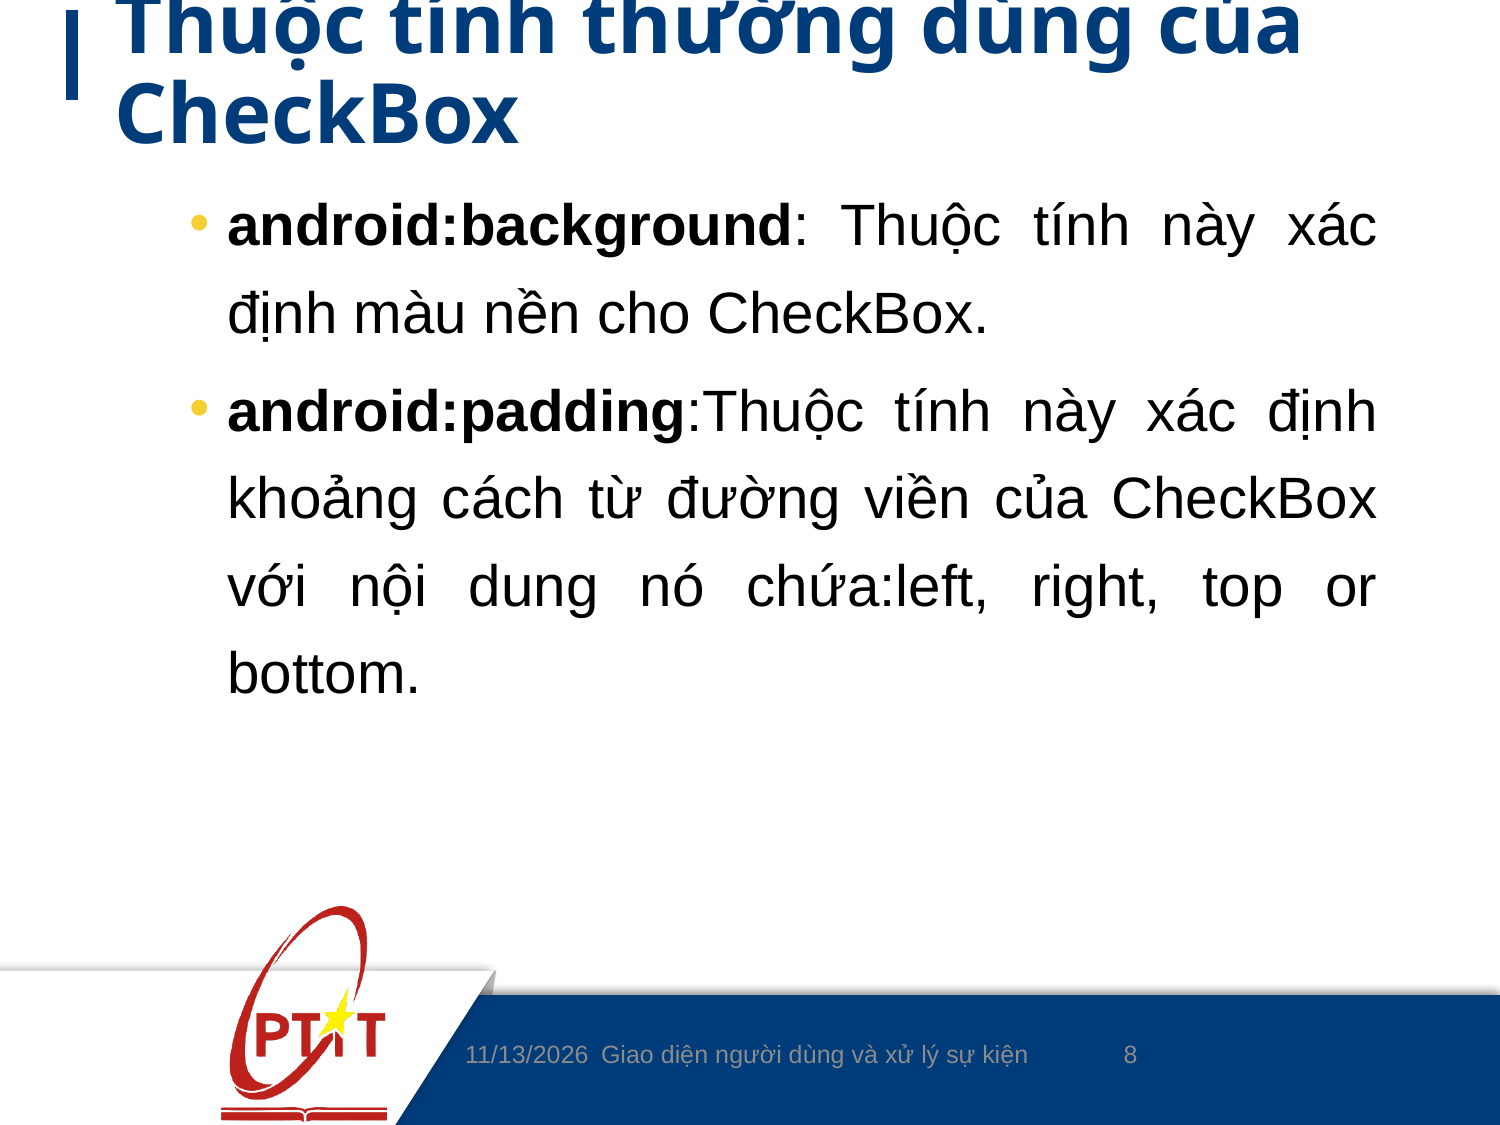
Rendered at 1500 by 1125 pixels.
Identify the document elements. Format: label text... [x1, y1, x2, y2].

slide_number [450, 1023, 561, 1084]
slide_number 8 [815, 1023, 1153, 1084]
title Thuộc tính thường dùng của CheckBox [99, 5, 1394, 138]
footer Giao diện người dùng và xử lý sự kiện [561, 1023, 815, 1084]
list android:background: Thuộc tính này xác định màu nền cho CheckBox. android:padding:Thuộc tính này xác định khoảng cách từ đường viền của CheckBox với nội dung nó chứa:left, right, top or bottom. [99, 162, 1394, 882]
picture [221, 906, 387, 1122]
